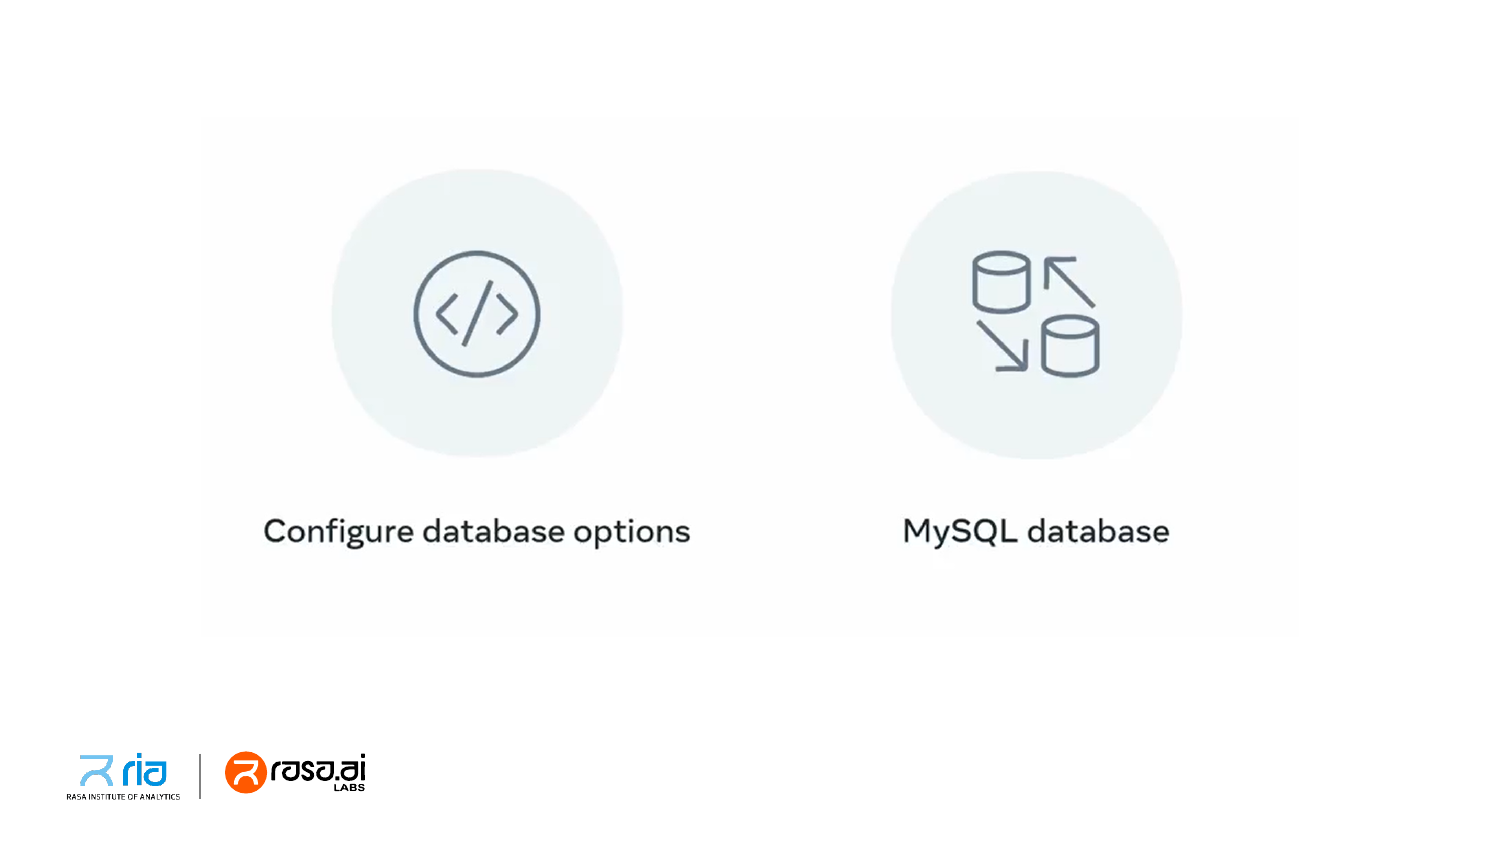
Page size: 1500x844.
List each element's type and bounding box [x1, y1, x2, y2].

picture [58, 744, 188, 808]
picture [201, 117, 1299, 638]
